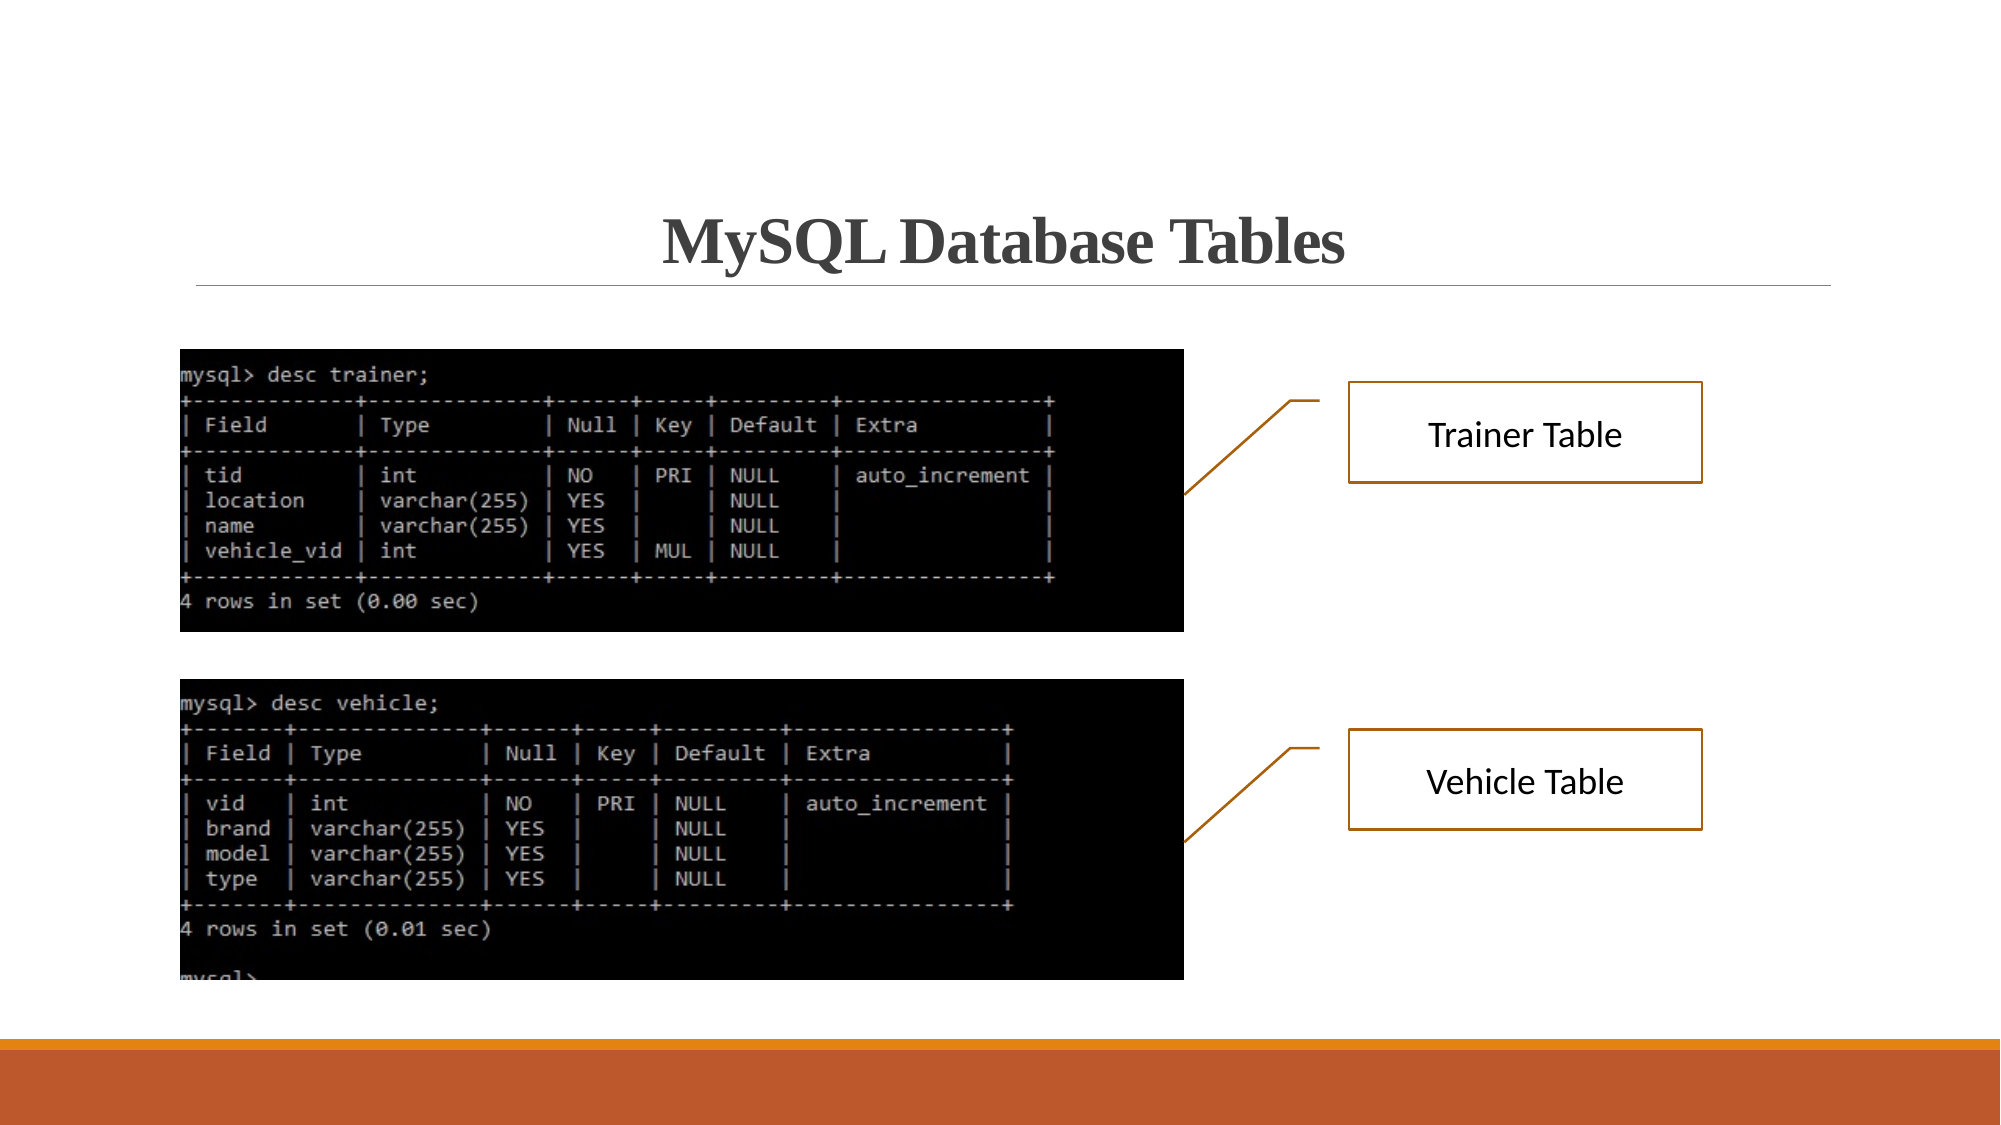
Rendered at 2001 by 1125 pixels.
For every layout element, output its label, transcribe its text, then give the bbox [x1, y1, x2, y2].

text_box Vehicle Table [1348, 728, 1703, 831]
text_box Vehicle Table [1191, 746, 1320, 839]
text_box Trainer Table [1348, 381, 1703, 484]
text_box Trainer Table [1191, 399, 1320, 491]
picture [179, 679, 1184, 981]
title MySQL Database Tables [180, 47, 1830, 285]
picture [179, 349, 1184, 632]
